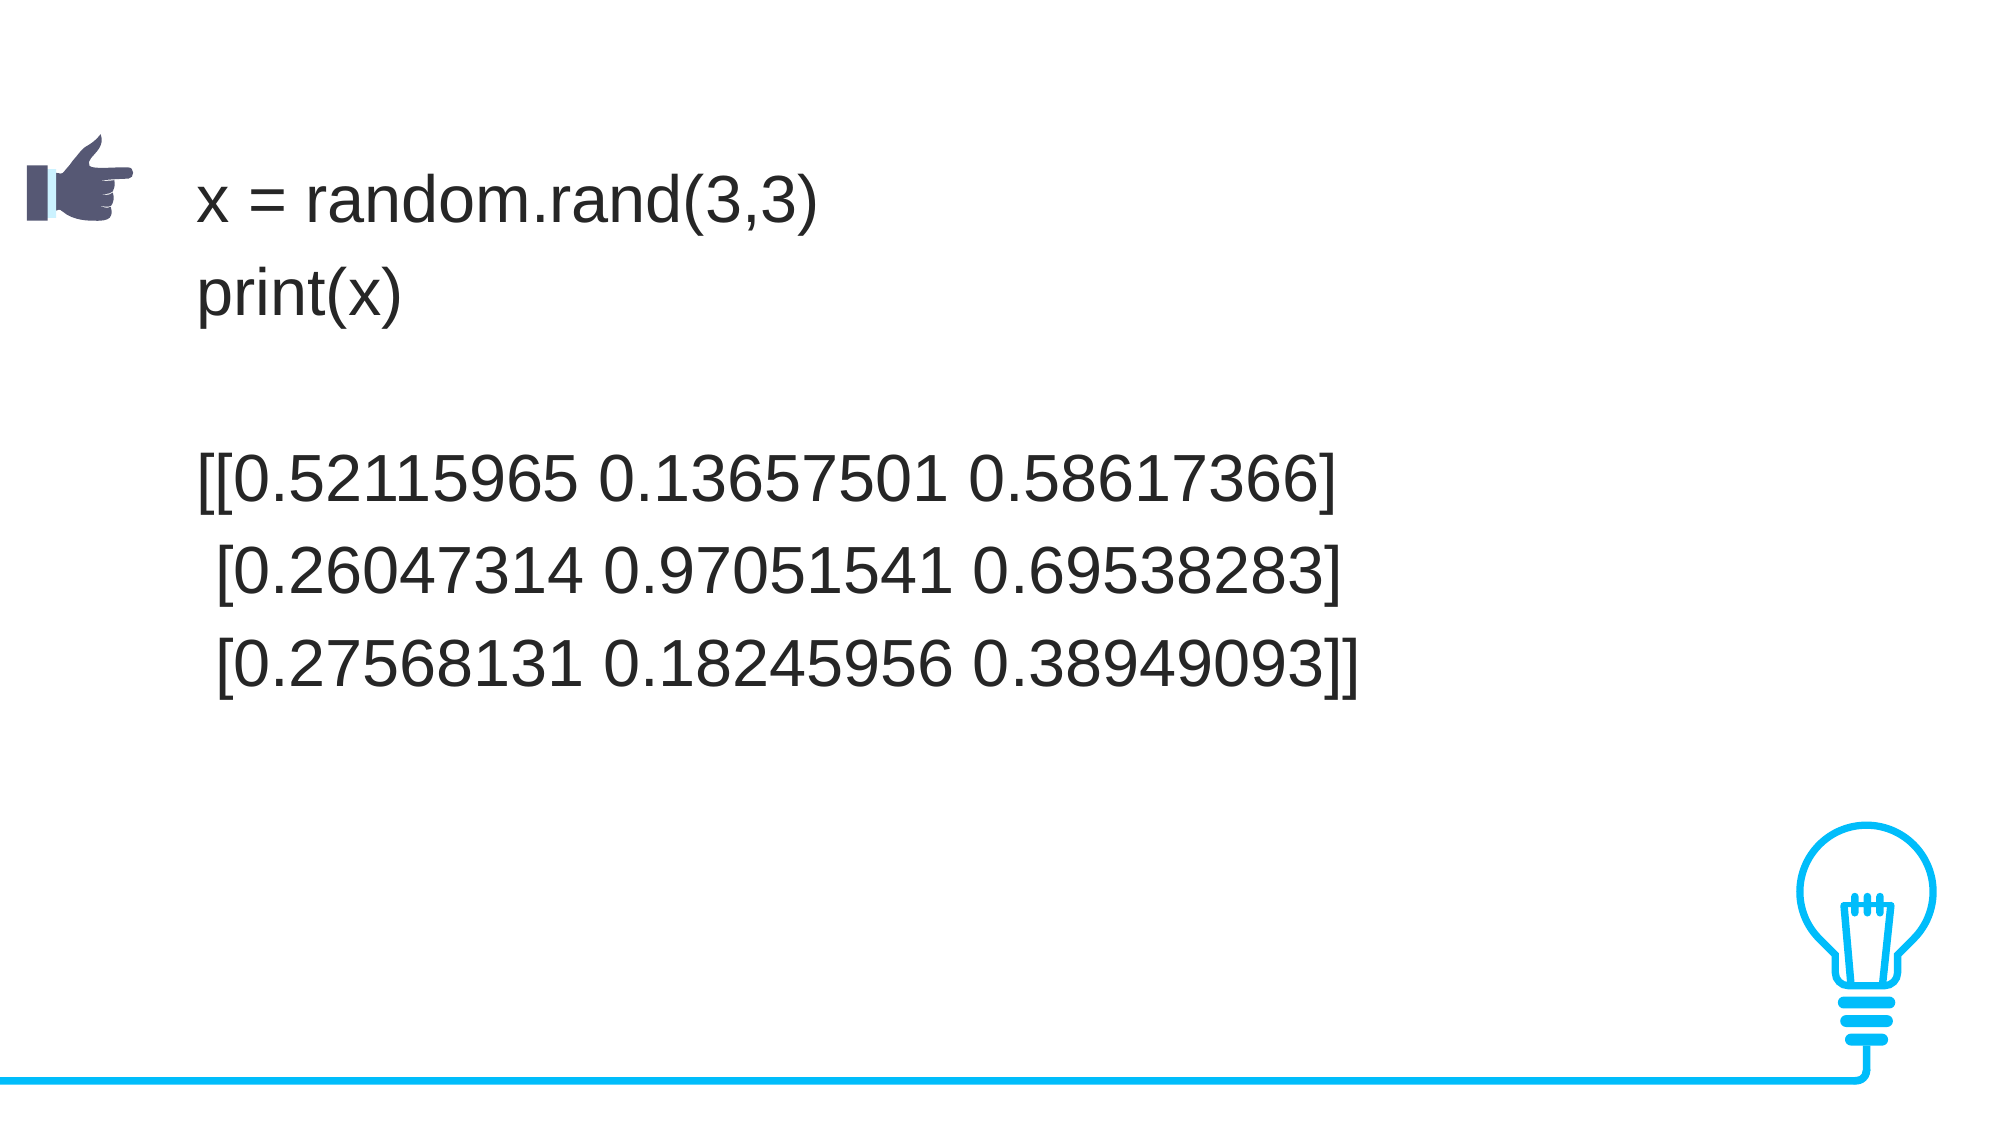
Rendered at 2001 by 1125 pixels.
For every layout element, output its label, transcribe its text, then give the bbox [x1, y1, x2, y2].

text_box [26, 134, 134, 221]
list x = random.rand(3,3) print(x) [[0.52115965 0.13657501 0.58617366] [0.26047314 0.97051541 0.69538283] [0.27568131 0.18245956 0.38949093]] [181, 26, 1959, 740]
